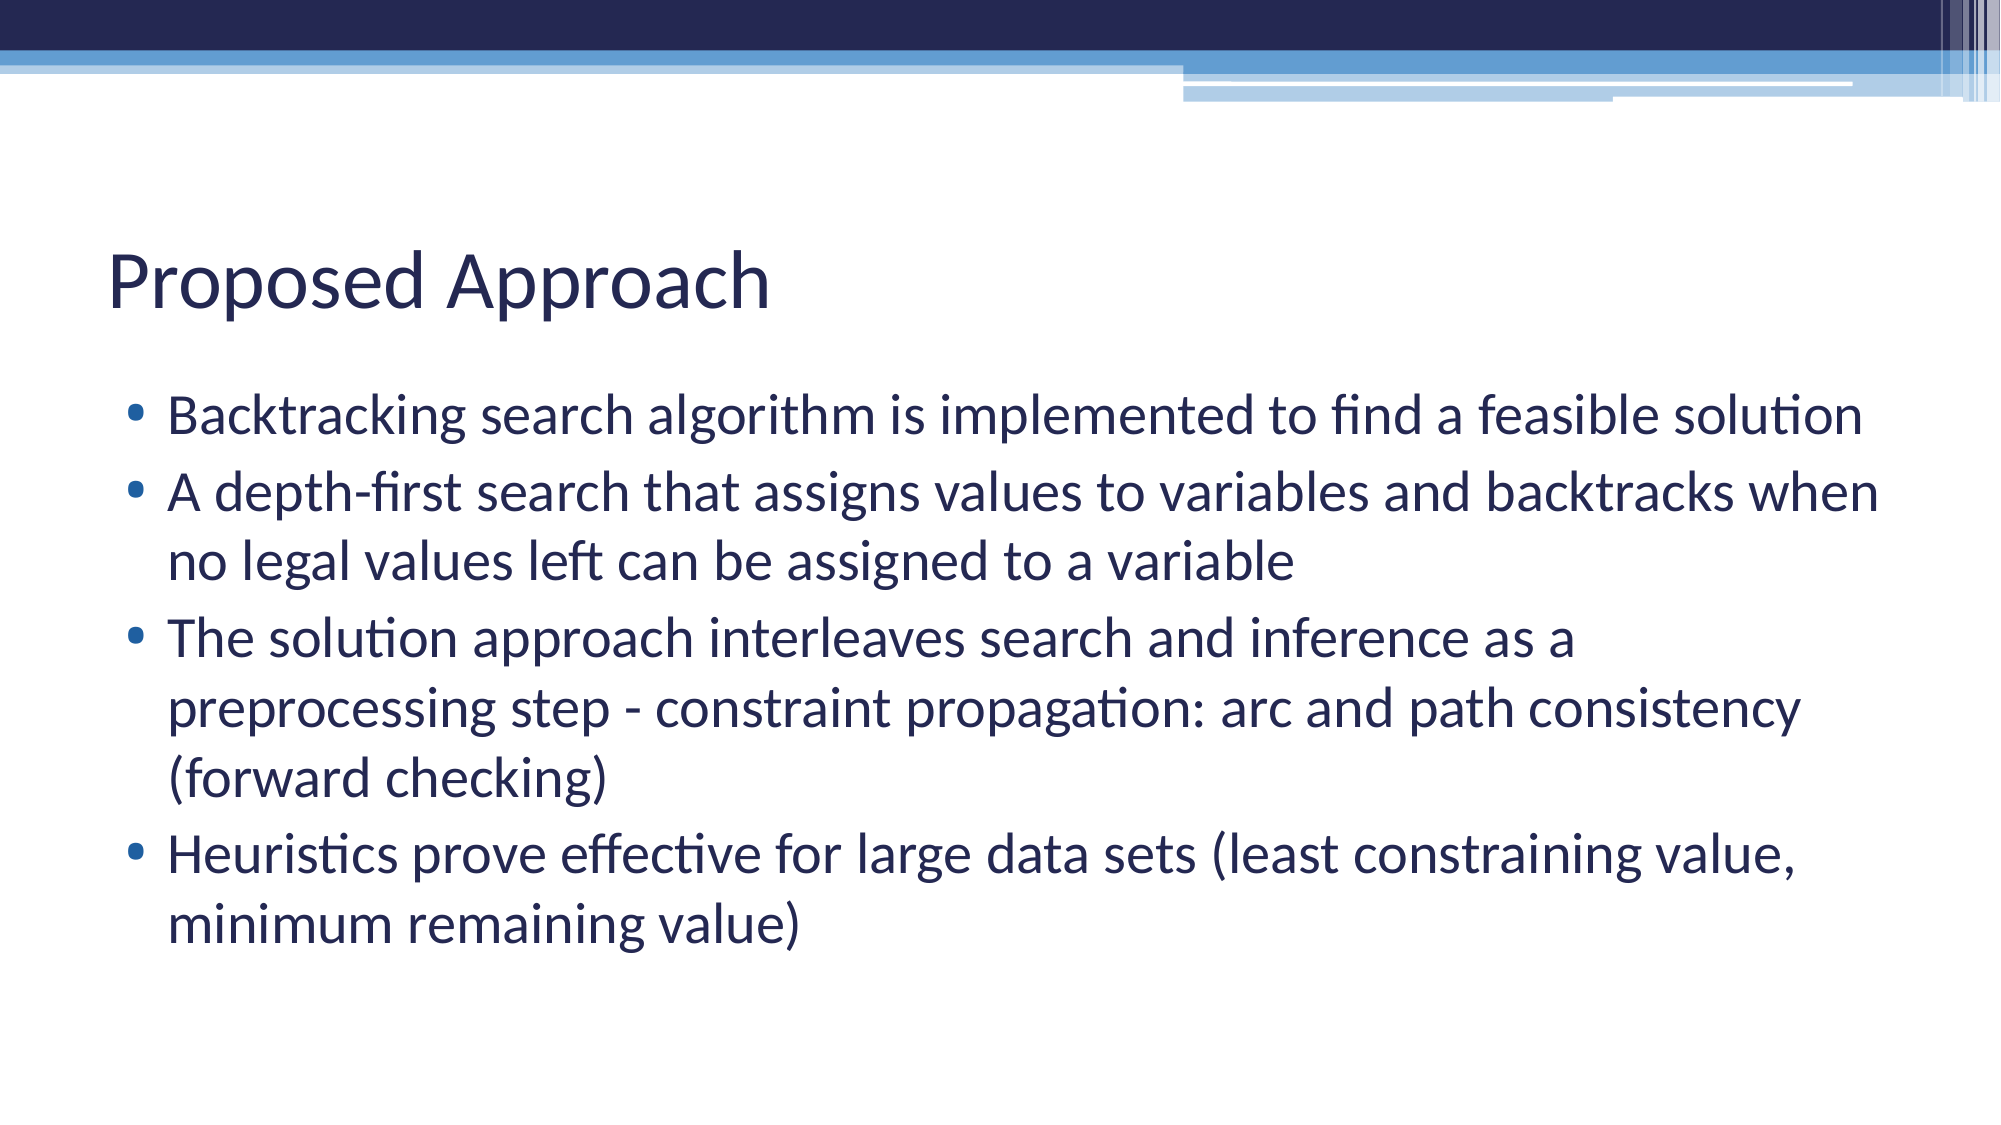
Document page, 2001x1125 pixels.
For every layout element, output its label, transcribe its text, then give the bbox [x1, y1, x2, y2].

title Proposed Approach [99, 186, 1901, 363]
list Backtracking search algorithm is implemented to find a feasible solution A depth-first search that assigns values to variables and backtracks when no legal values left can be assigned to a variable The solution approach interleaves search and inference as a preprocessing step - constraint propagation: arc and path consistency (forward checking) Heuristics prove effective for large data sets (least constraining value, minimum remaining value) [99, 368, 1901, 1079]
